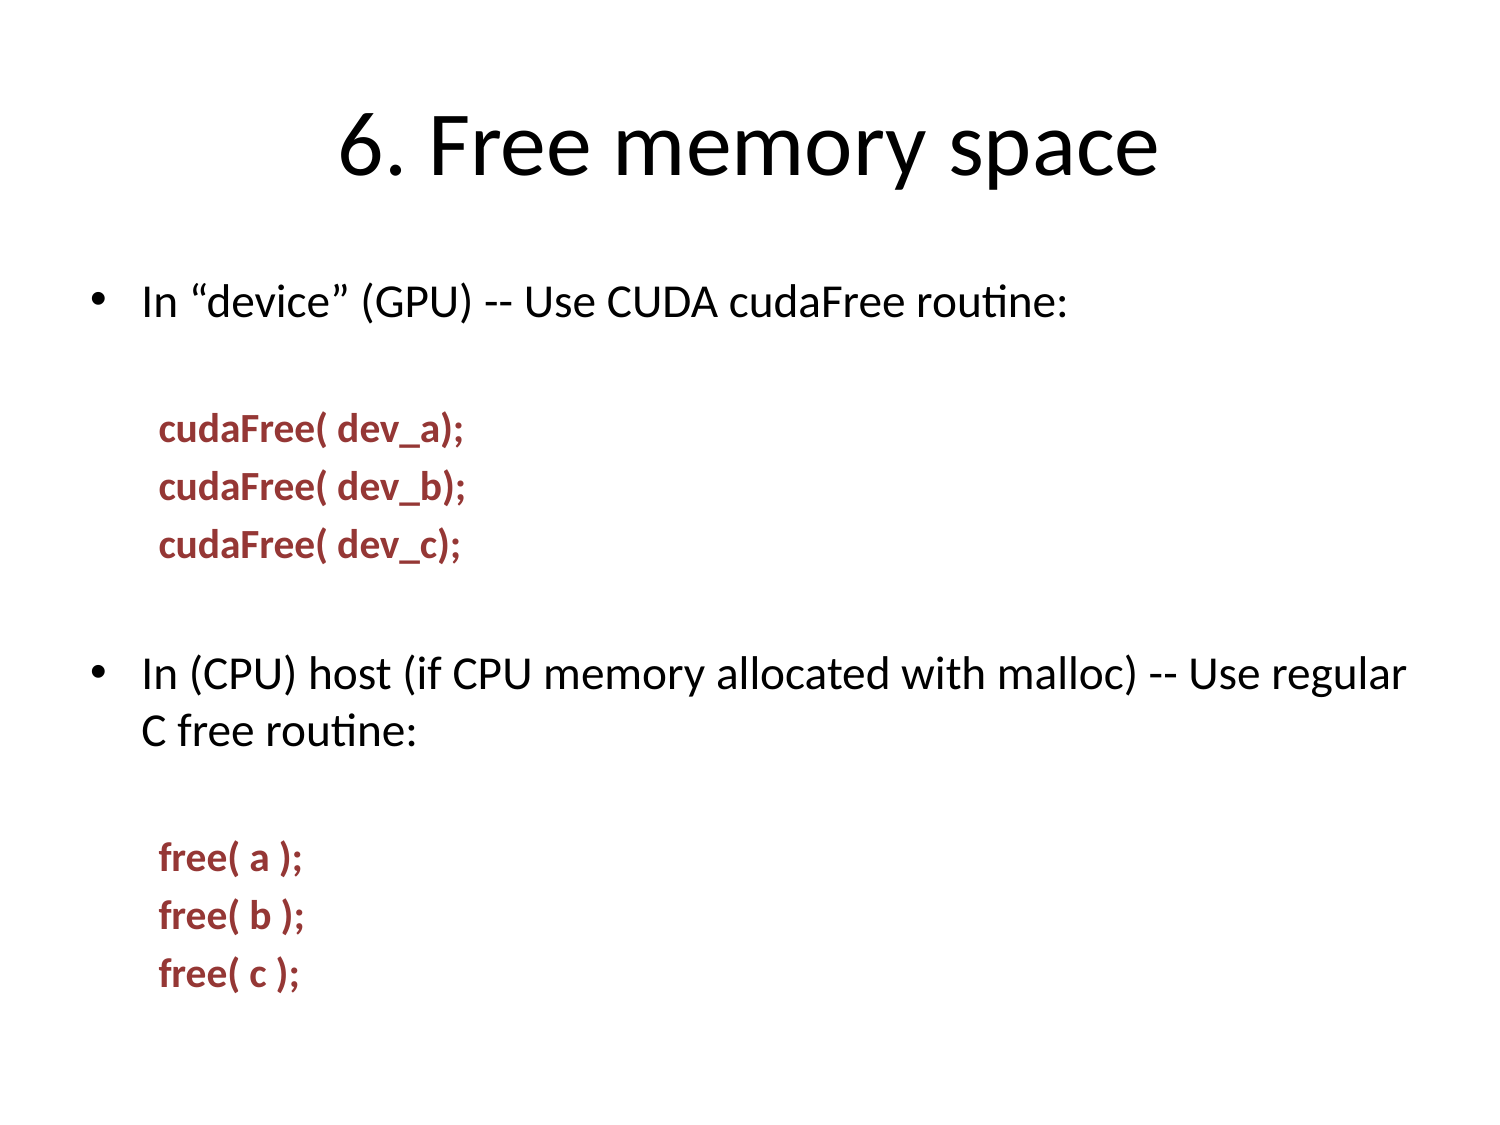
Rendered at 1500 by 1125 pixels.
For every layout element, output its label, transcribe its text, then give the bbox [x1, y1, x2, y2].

title 6. Free memory space [75, 45, 1425, 233]
list In “device” (GPU) -- Use CUDA cudaFree routine: cudaFree( dev_a); cudaFree( dev_b); cudaFree( dev_c); In (CPU) host (if CPU memory allocated with malloc) -- Use regular C free routine: free( a ); free( b ); free( c ); [75, 262, 1425, 1005]
